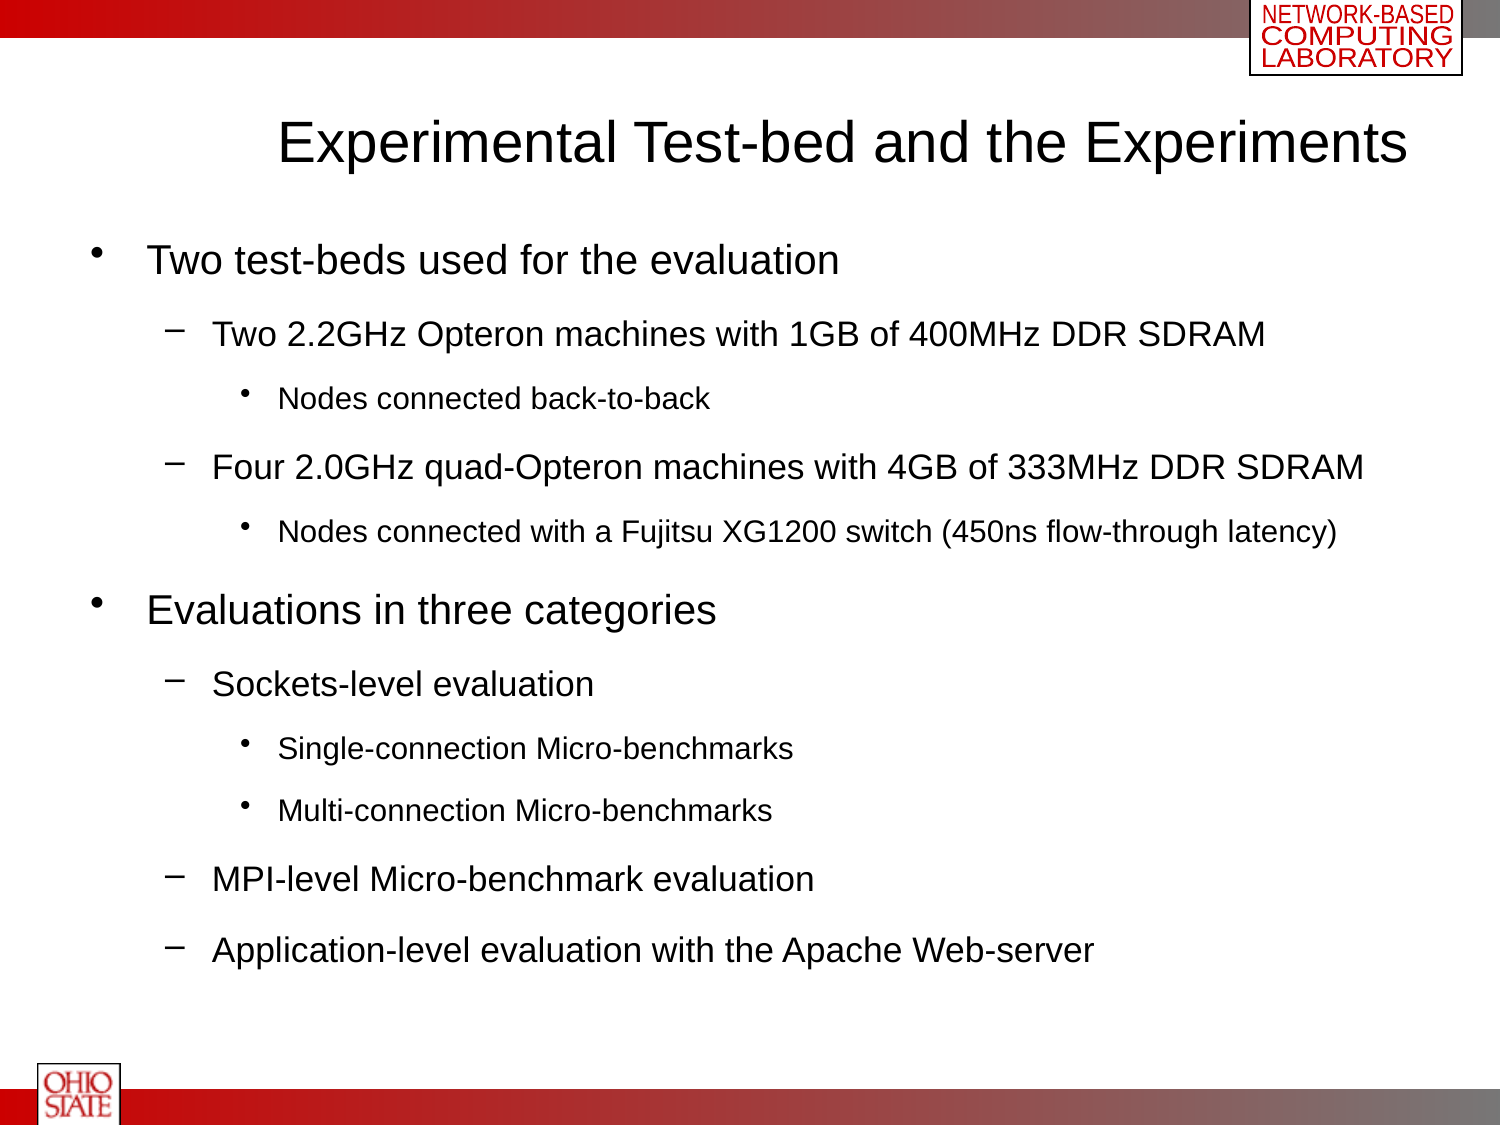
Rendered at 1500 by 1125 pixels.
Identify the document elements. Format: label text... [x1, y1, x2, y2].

picture [37, 1063, 121, 1125]
title Experimental Test-bed and the Experiments [75, 45, 1425, 200]
list Two test-beds used for the evaluation Two 2.2GHz Opteron machines with 1GB of 400MHz DDR SDRAM Nodes connected back-to-back Four 2.0GHz quad-Opteron machines with 4GB of 333MHz DDR SDRAM Nodes connected with a Fujitsu XG1200 switch (450ns flow-through latency) Evaluations in three categories Sockets-level evaluation Single-connection Micro-benchmarks Multi-connection Micro-benchmarks MPI-level Micro-benchmark evaluation Application-level evaluation with the Apache Web-server [75, 200, 1425, 1025]
